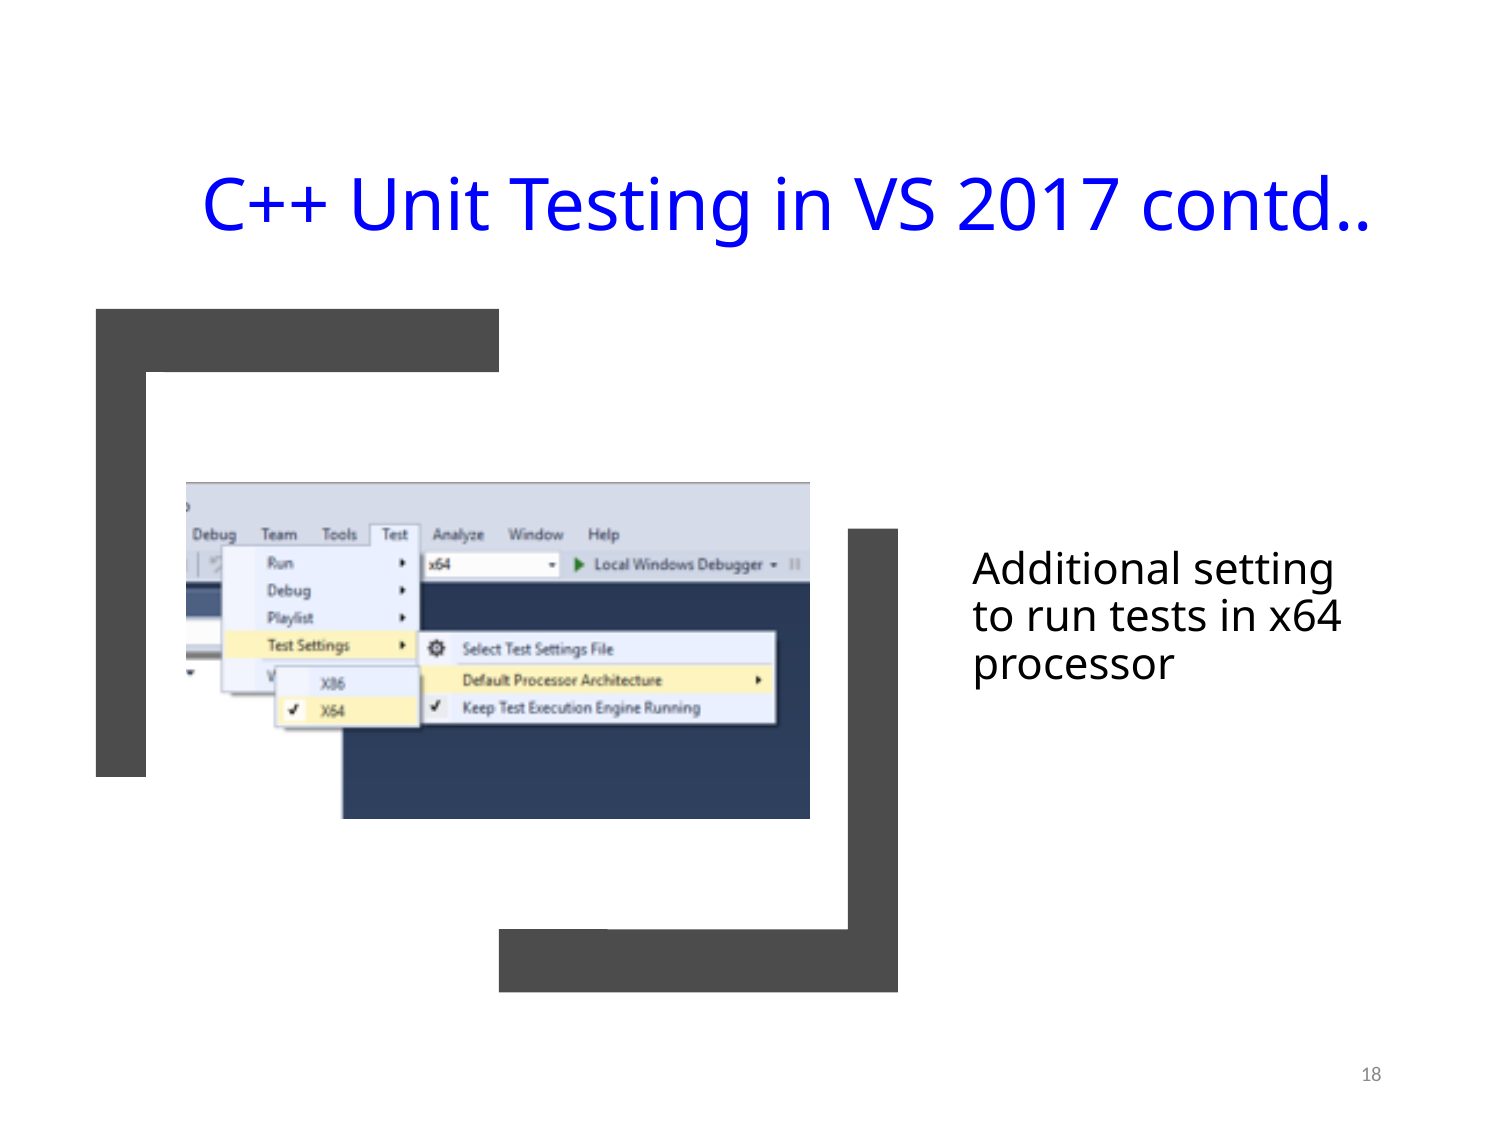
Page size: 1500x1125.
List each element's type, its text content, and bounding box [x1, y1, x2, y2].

text_box [95, 308, 499, 777]
title C++ Unit Testing in VS 2017 contd.. [186, 84, 1404, 254]
slide_number 18 [1059, 1042, 1397, 1103]
picture [186, 482, 810, 819]
text_box [498, 528, 898, 993]
list Additional setting to run tests in x64 processor [957, 373, 1404, 930]
